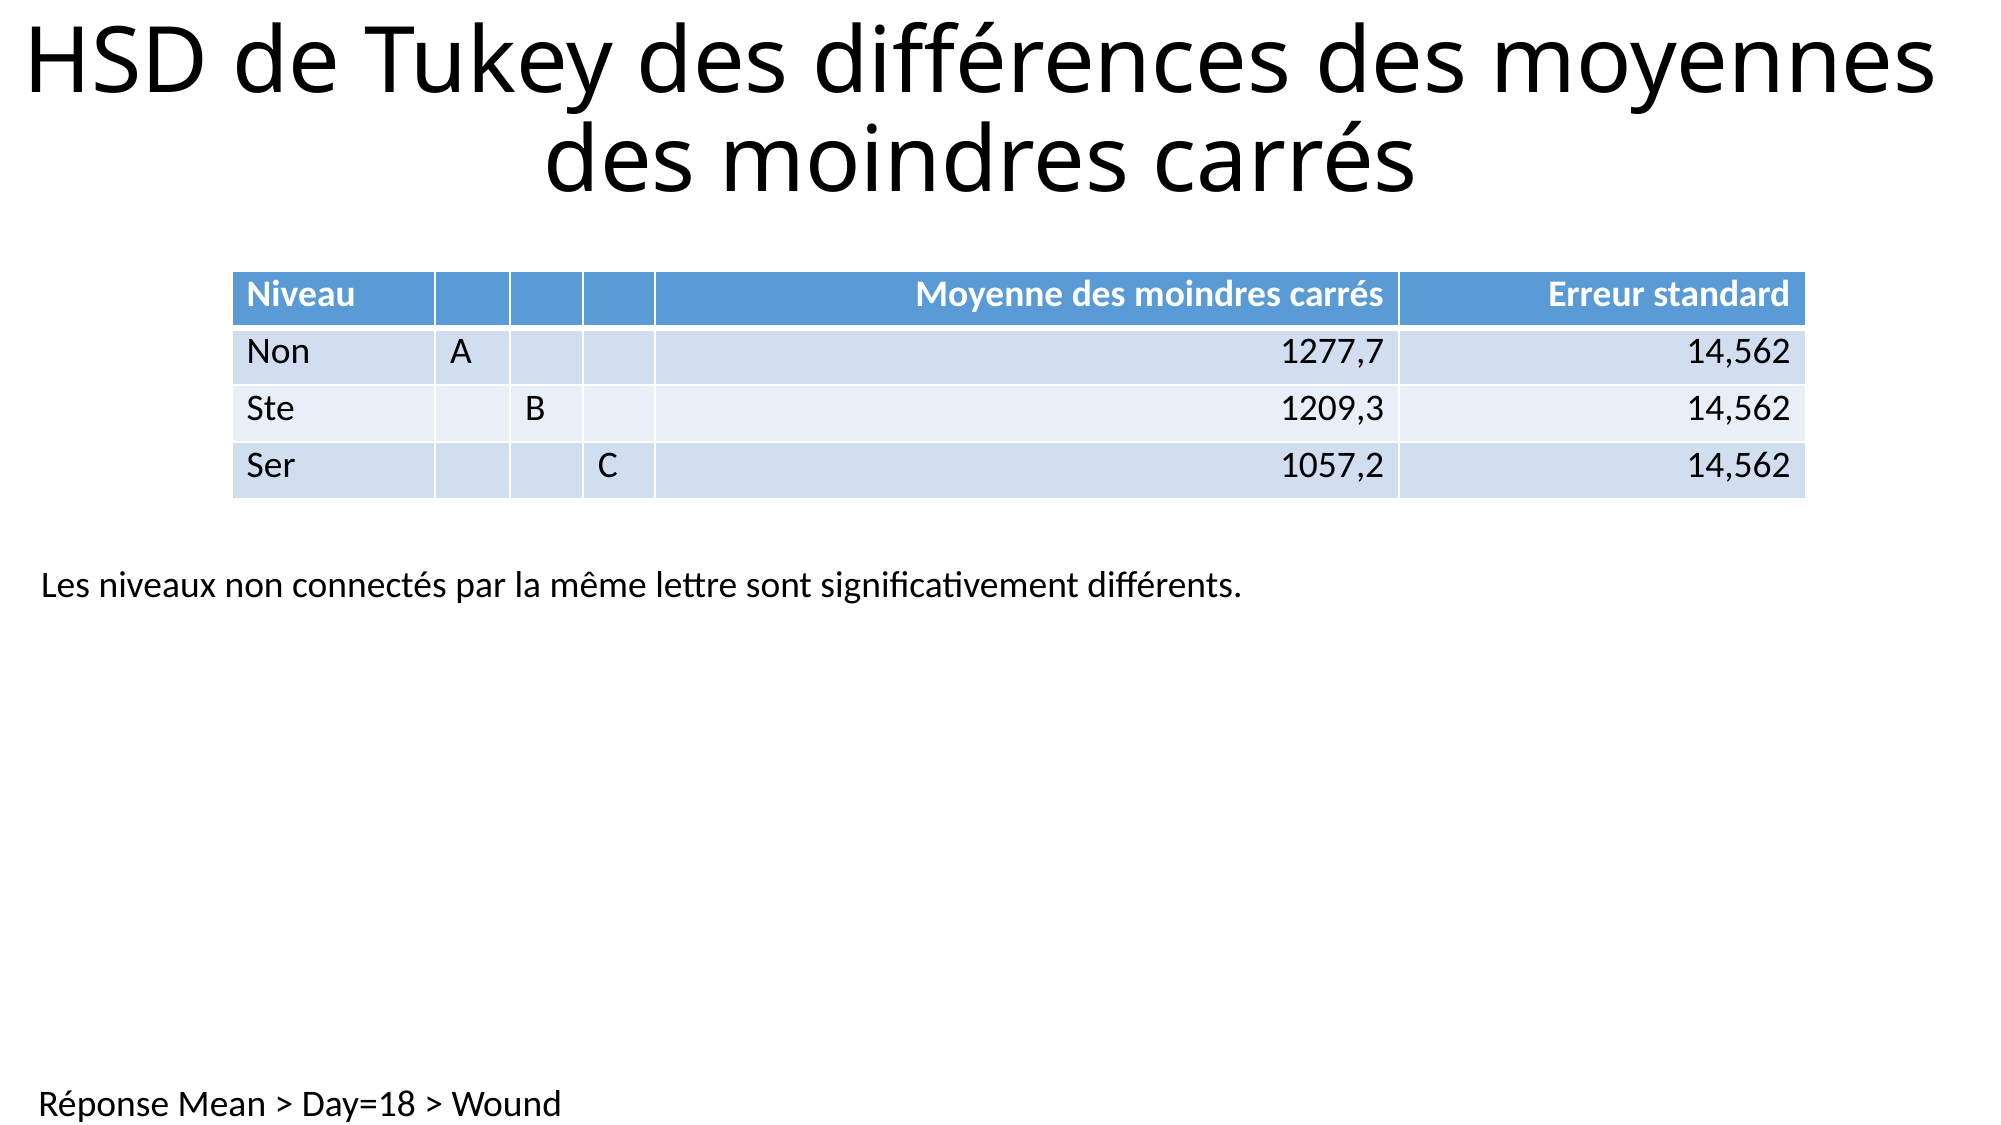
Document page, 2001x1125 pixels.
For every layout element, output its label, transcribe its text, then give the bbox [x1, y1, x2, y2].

table_cell Non [233, 331, 434, 384]
table_cell [436, 443, 509, 498]
text_box Réponse Mean > Day=18 > Wound [38, 1079, 564, 1125]
table_header Moyenne des moindres carrés [656, 272, 1398, 325]
table_cell C [584, 443, 654, 498]
table_cell B [511, 386, 582, 441]
table_header Erreur standard [1400, 272, 1805, 325]
text_box Les niveaux non connectés par la même lettre sont significativement différents. [41, 559, 1245, 606]
table_cell 1277,7 [656, 331, 1398, 384]
table_cell Ste [233, 386, 434, 441]
table_cell [511, 331, 582, 384]
table_header [436, 272, 509, 325]
table_cell [584, 331, 654, 384]
table_header [511, 272, 582, 325]
table_cell [584, 386, 654, 441]
table_cell 14,562 [1400, 386, 1805, 441]
title HSD de Tukey des différences des moyennes des moindres carrés [0, 0, 1963, 225]
table_cell 1209,3 [656, 386, 1398, 441]
table_cell [436, 386, 509, 441]
table_header Niveau [233, 272, 434, 325]
table_header [584, 272, 654, 325]
table_cell A [436, 331, 509, 384]
table_cell 1057,2 [656, 443, 1398, 498]
table_cell [511, 443, 582, 498]
table_cell 14,562 [1400, 443, 1805, 498]
table_cell Ser [233, 443, 434, 498]
table_cell 14,562 [1400, 331, 1805, 384]
